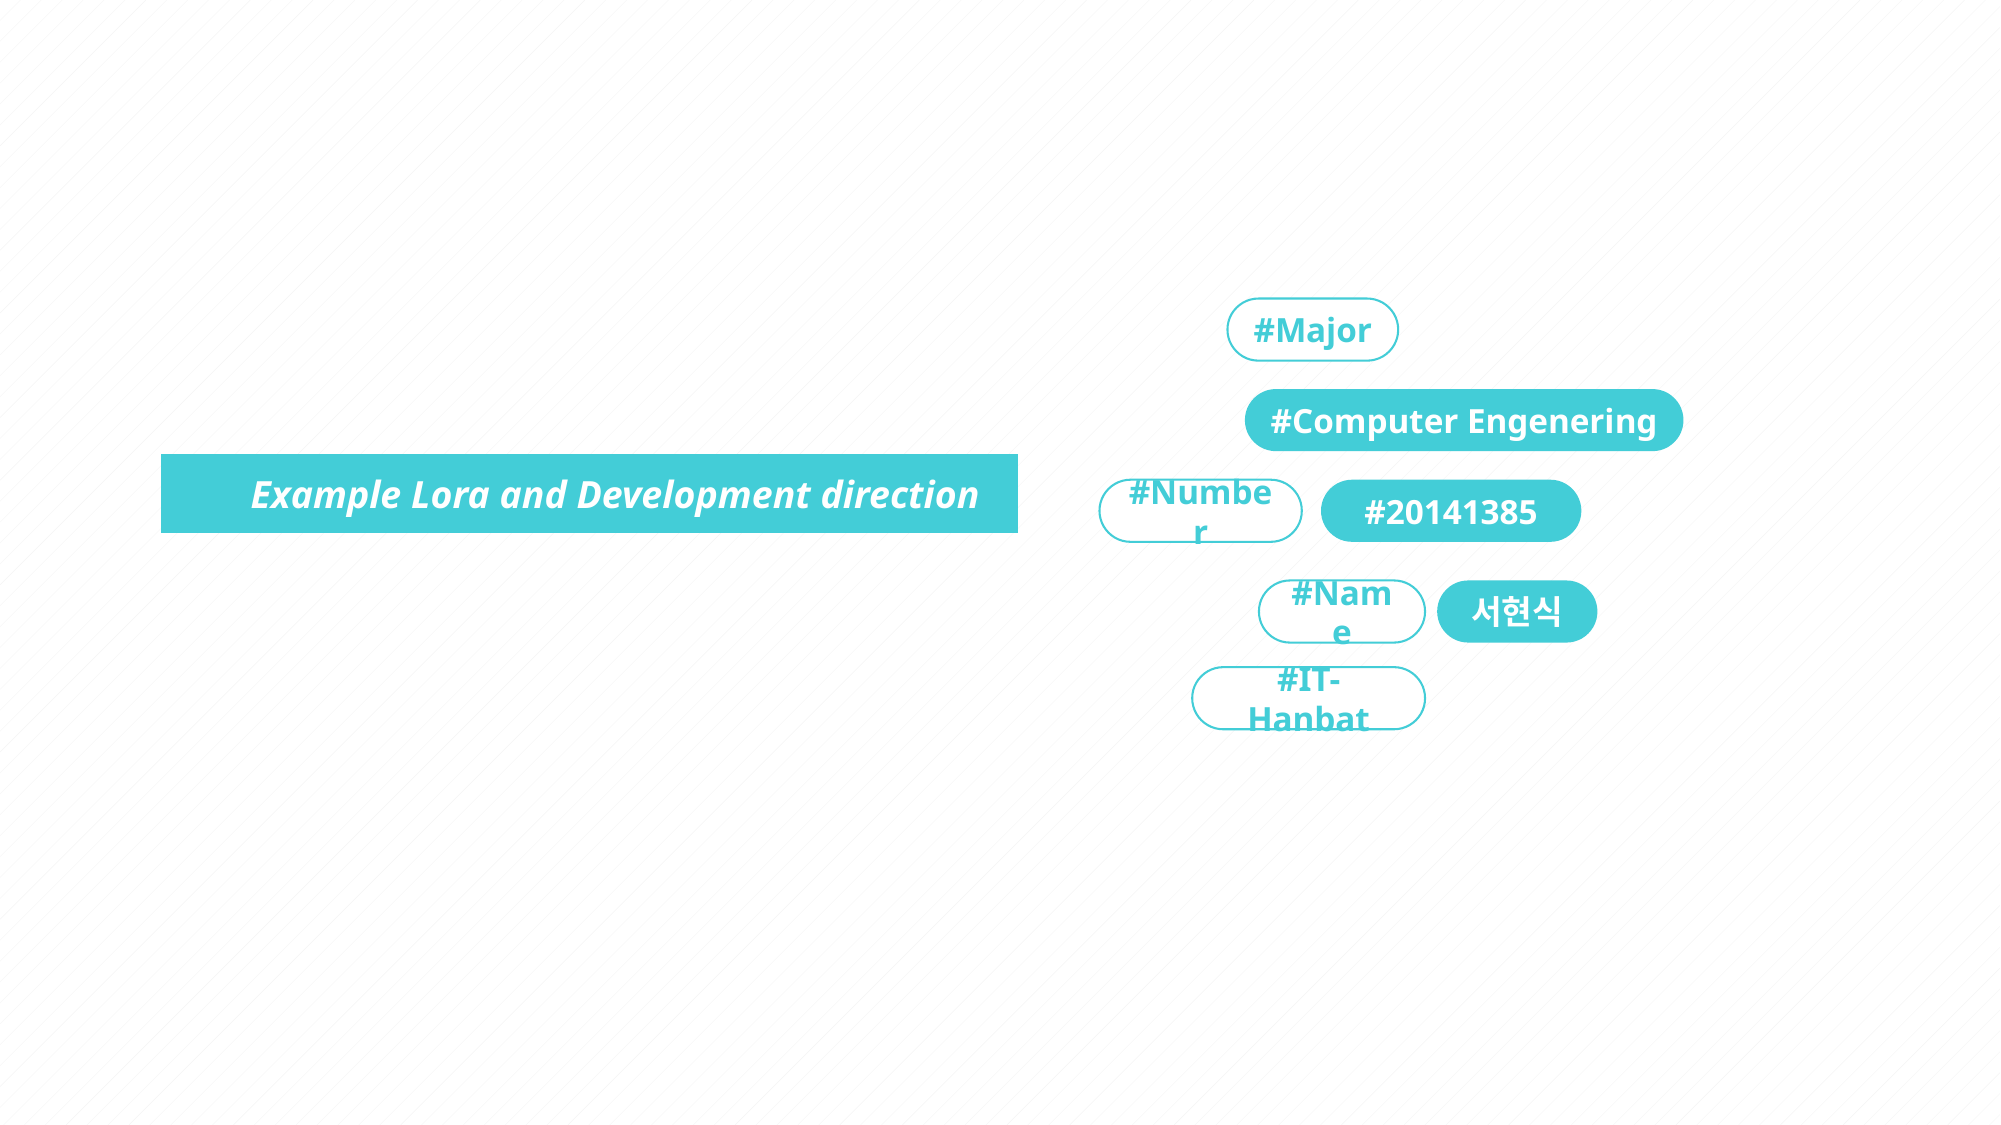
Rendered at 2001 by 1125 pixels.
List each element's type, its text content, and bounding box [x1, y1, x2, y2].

text_box #20141385 [1319, 478, 1583, 543]
text_box #Number [1098, 478, 1303, 543]
text_box Example Lora and Development direction [160, 453, 1019, 534]
text_box 서현식 [1436, 579, 1599, 644]
text_box #Name [1257, 579, 1427, 644]
text_box #Computer Engenering [1243, 388, 1685, 453]
text_box #Major [1226, 297, 1400, 362]
text_box #IT-Hanbat [1191, 666, 1427, 731]
